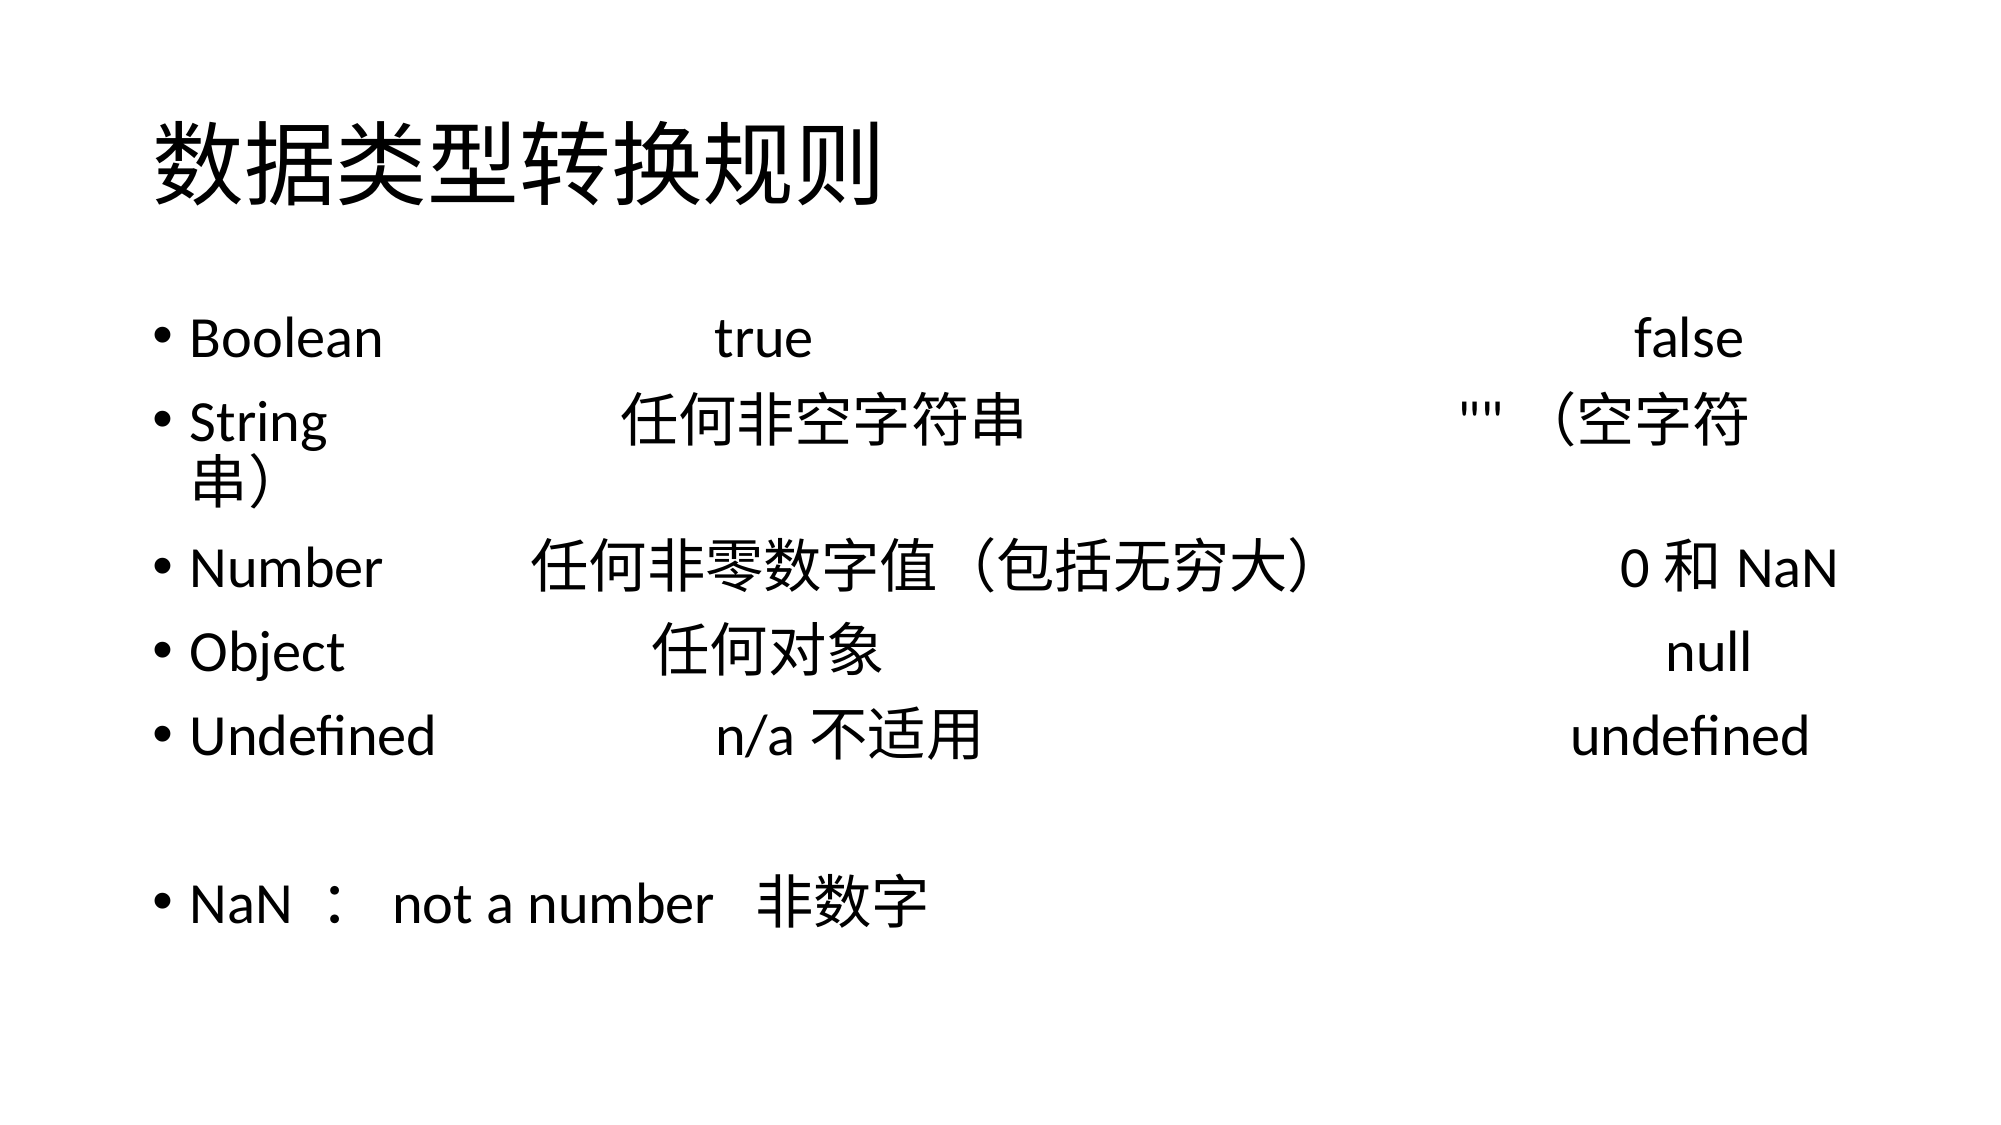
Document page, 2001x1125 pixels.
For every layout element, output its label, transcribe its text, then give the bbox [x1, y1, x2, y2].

list Boolean true false String 任何非空字符串 ""（空字符串） Number 任何非零数字值（包括无穷大） 0和NaN Object 任何对象 null Undefined n/a不适用 undefined NaN ：not a number 非数字 [137, 299, 1863, 1014]
title 数据类型转换规则 [137, 59, 1863, 278]
